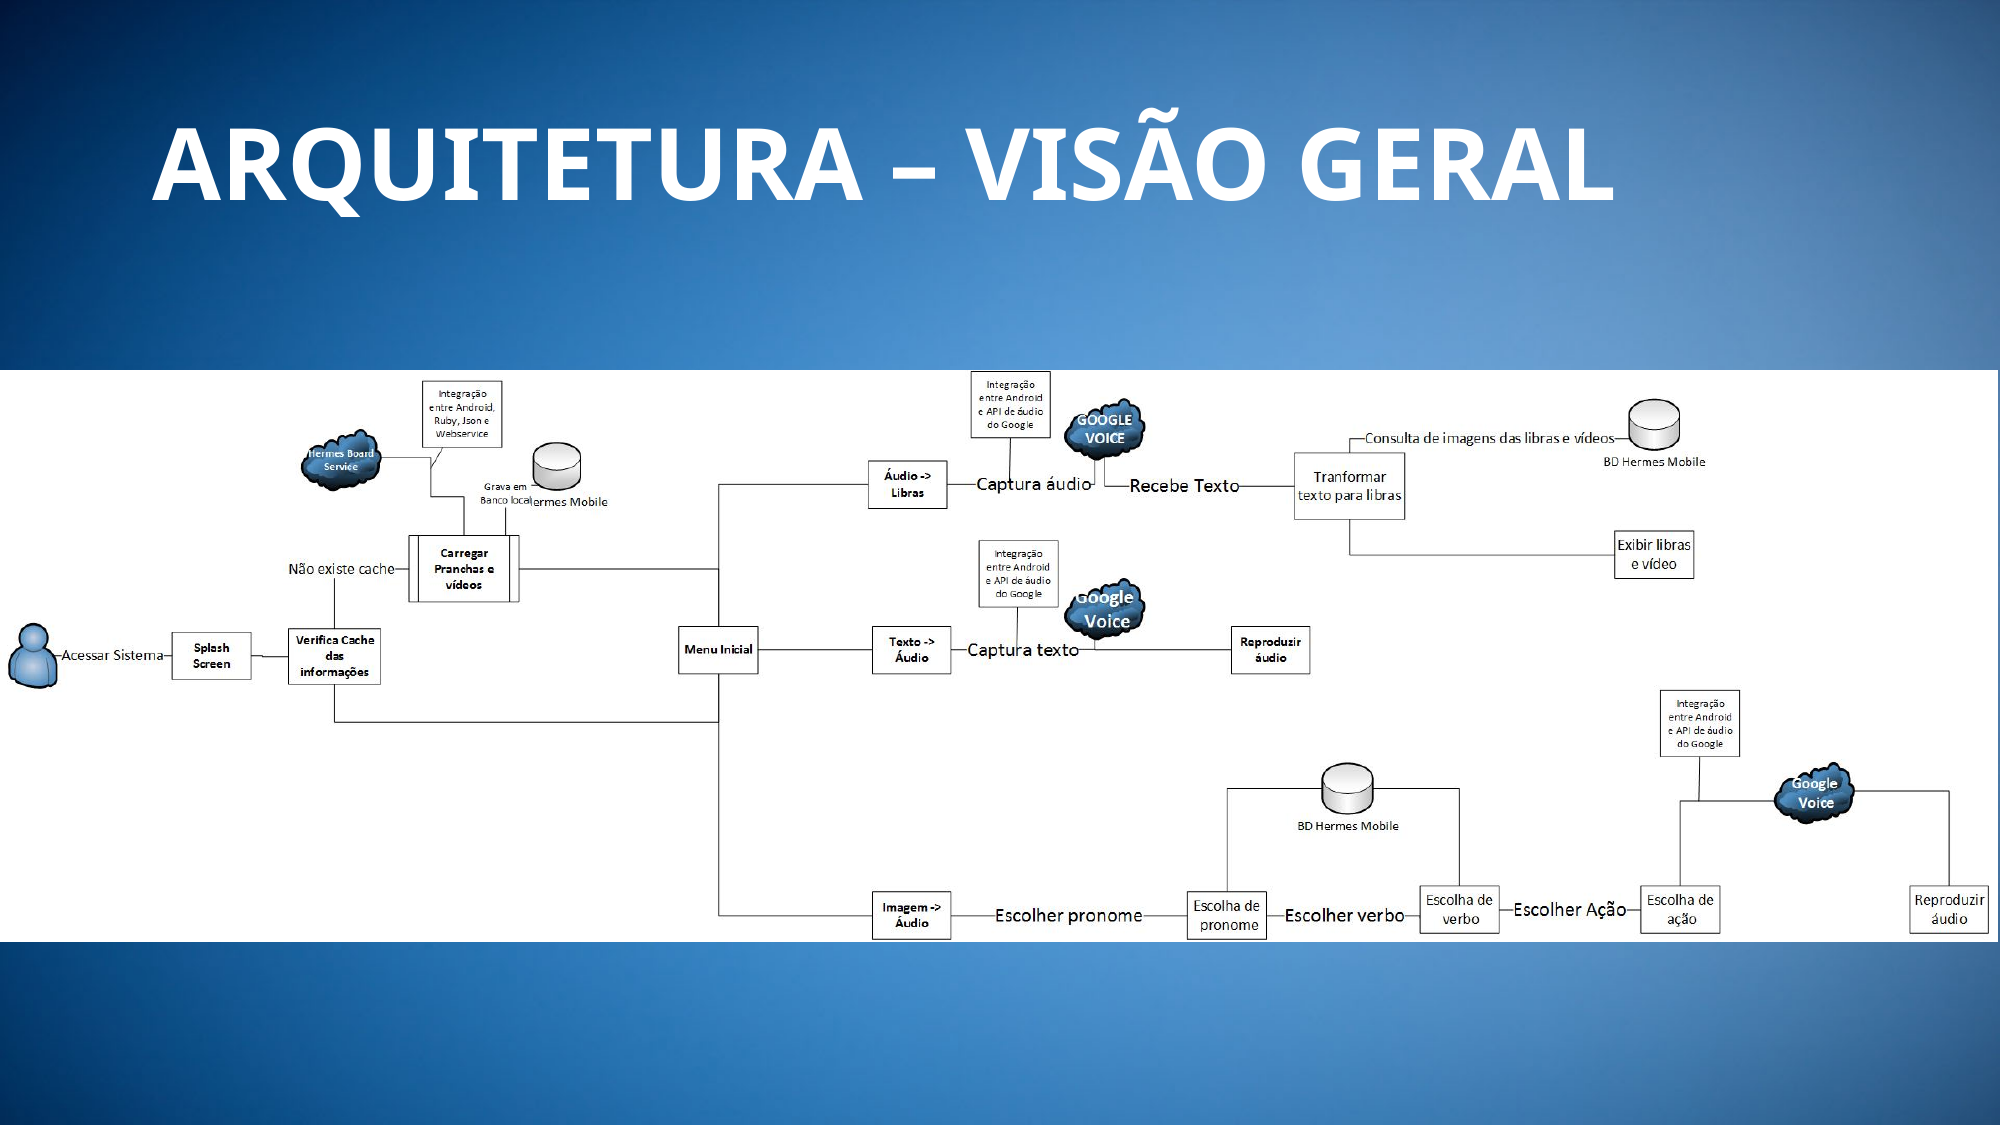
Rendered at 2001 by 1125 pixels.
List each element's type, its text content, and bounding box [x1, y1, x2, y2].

picture [0, 0, 2000, 1125]
title ARQUITETURA – VISÃO GERAL [137, 59, 1863, 278]
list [0, 370, 1998, 942]
